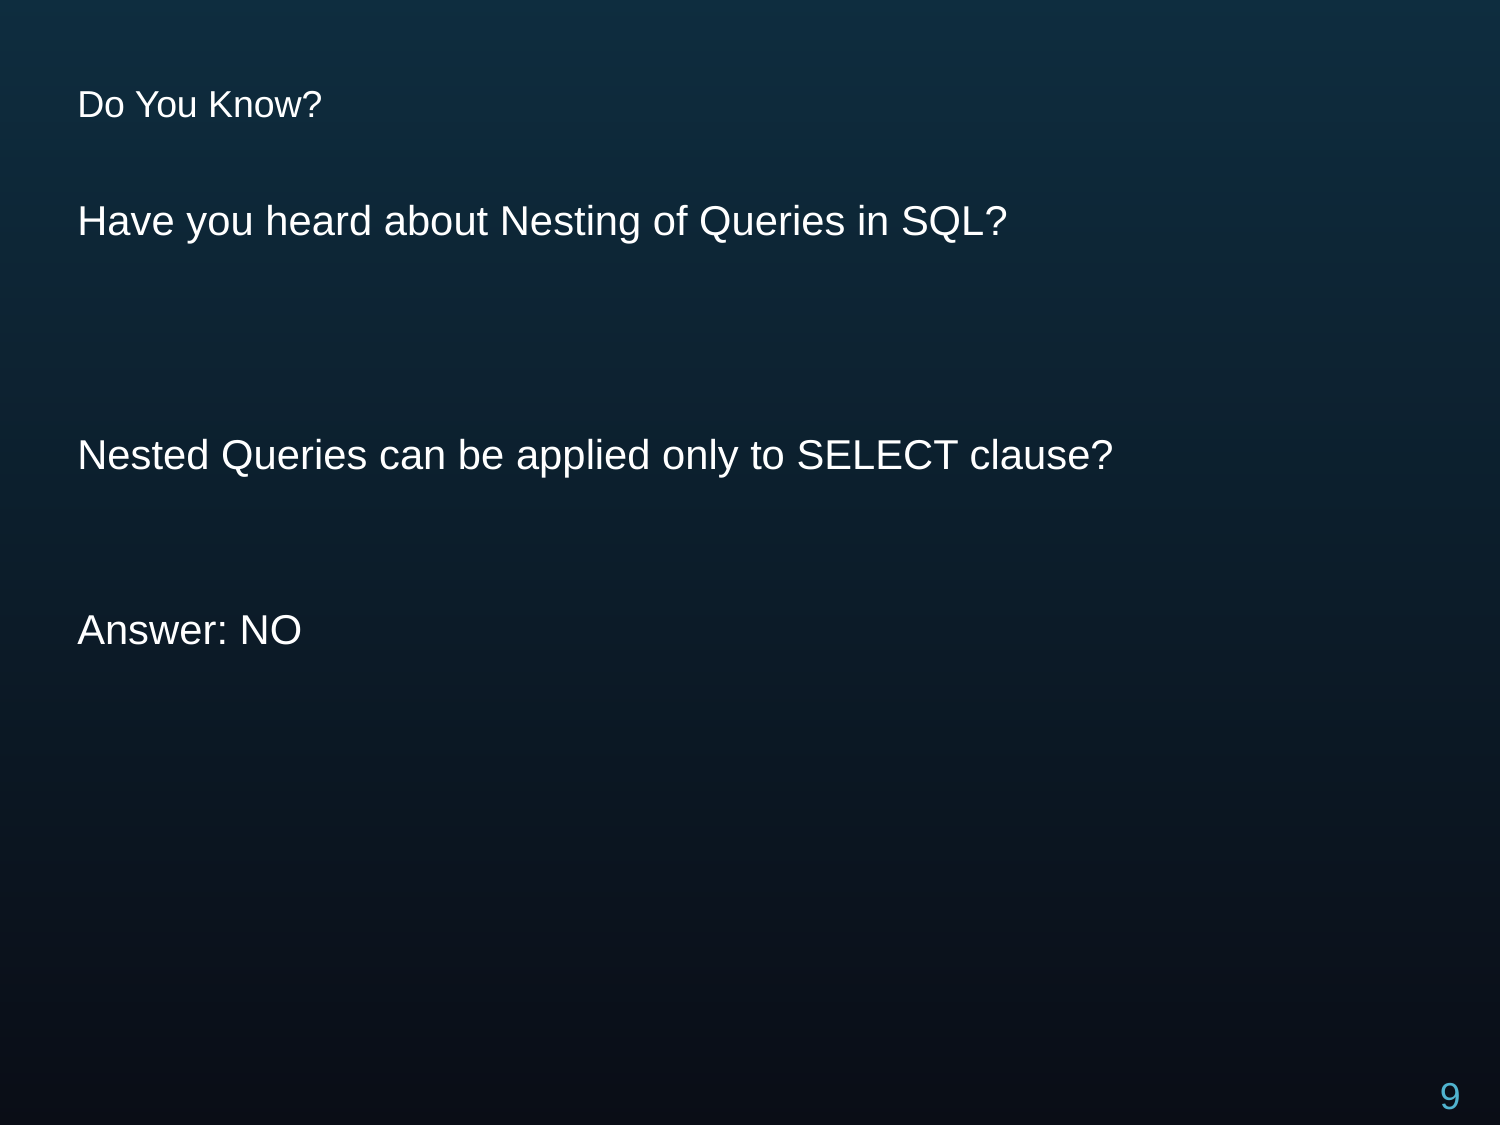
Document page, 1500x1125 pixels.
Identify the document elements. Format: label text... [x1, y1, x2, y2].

title Do You Know? [62, 66, 1397, 138]
list Have you heard about Nesting of Queries in SQL? Nested Queries can be applied only to SELECT clause? Answer: NO [62, 186, 1438, 945]
slide_number 9 [1425, 1065, 1488, 1100]
